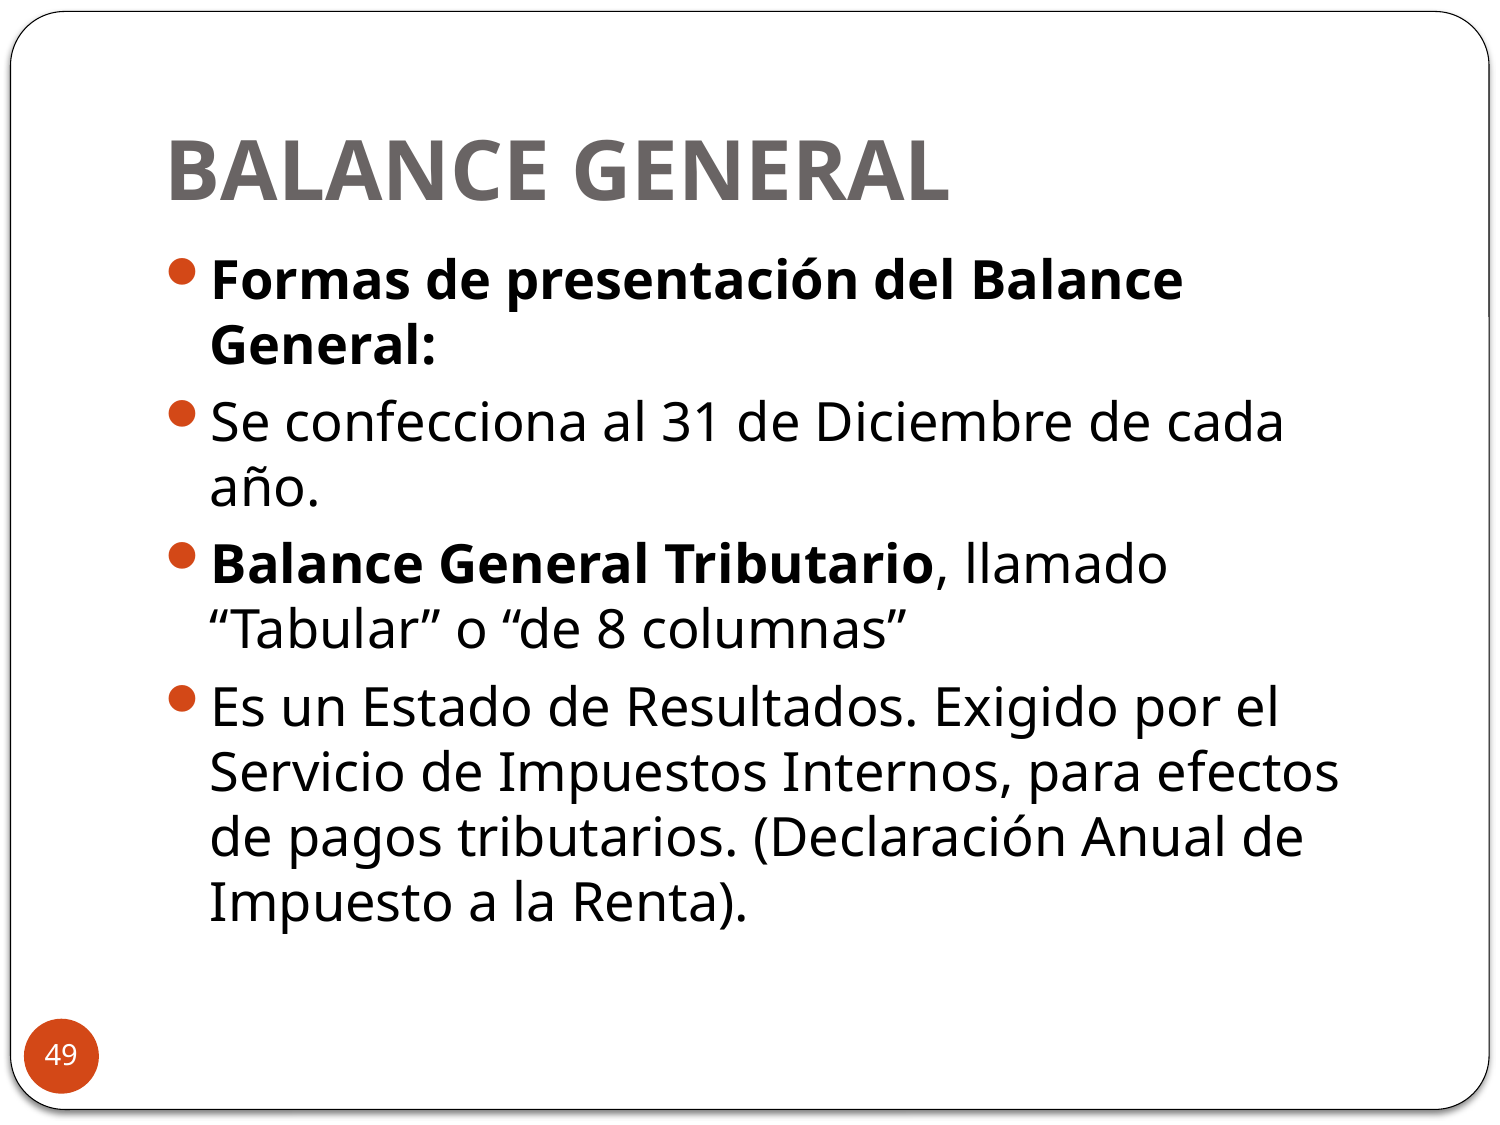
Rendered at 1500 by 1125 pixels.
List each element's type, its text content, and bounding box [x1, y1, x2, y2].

title BALANCE GENERAL [150, 45, 1425, 233]
slide_number 49 [23, 1018, 99, 1094]
list Formas de presentación del Balance General: Se confecciona al 31 de Diciembre de cada año. Balance General Tributario, llamado “Tabular” o “de 8 columnas” Es un Estado de Resultados. Exigido por el Servicio de Impuestos Internos, para efectos de pagos tributarios. (Declaración Anual de Impuesto a la Renta). [150, 237, 1425, 988]
